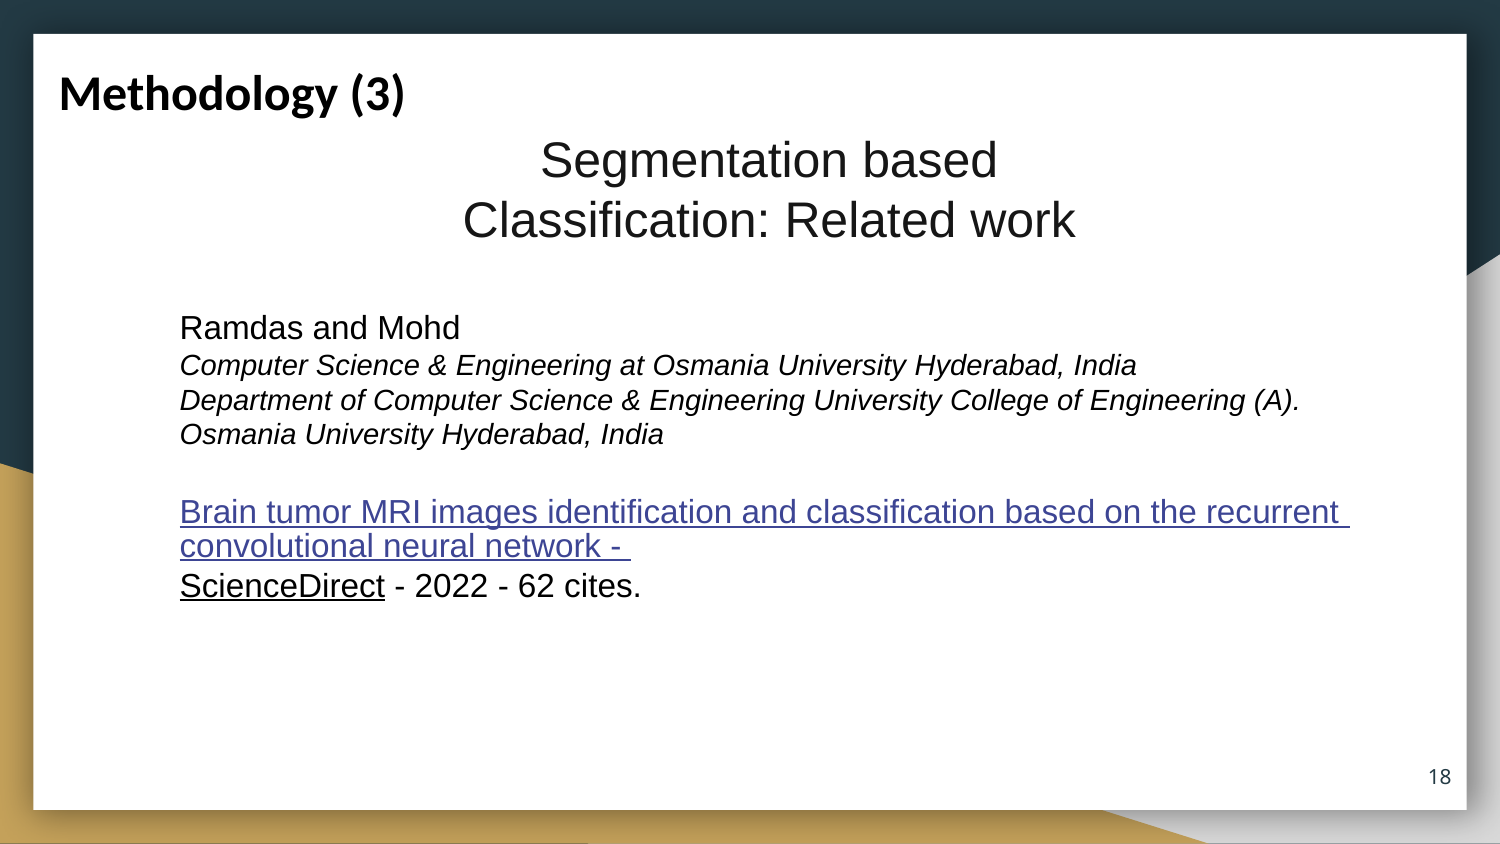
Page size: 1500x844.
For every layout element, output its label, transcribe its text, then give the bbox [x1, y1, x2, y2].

text_box Ramdas and Mohd Computer Science & Engineering at Osmania University Hyderabad, India Department of Computer Science & Engineering University College of Engineering (A). Osmania University Hyderabad, India Brain tumor MRI images identification and classification based on the recurrent convolutional neural network - ScienceDirect - 2022 - 62 cites. [164, 298, 1377, 578]
slide_number 18 [1376, 745, 1467, 810]
text_box Methodology (3) [22, 45, 646, 136]
text_box Segmentation based Classification: Related work [420, 119, 1119, 255]
